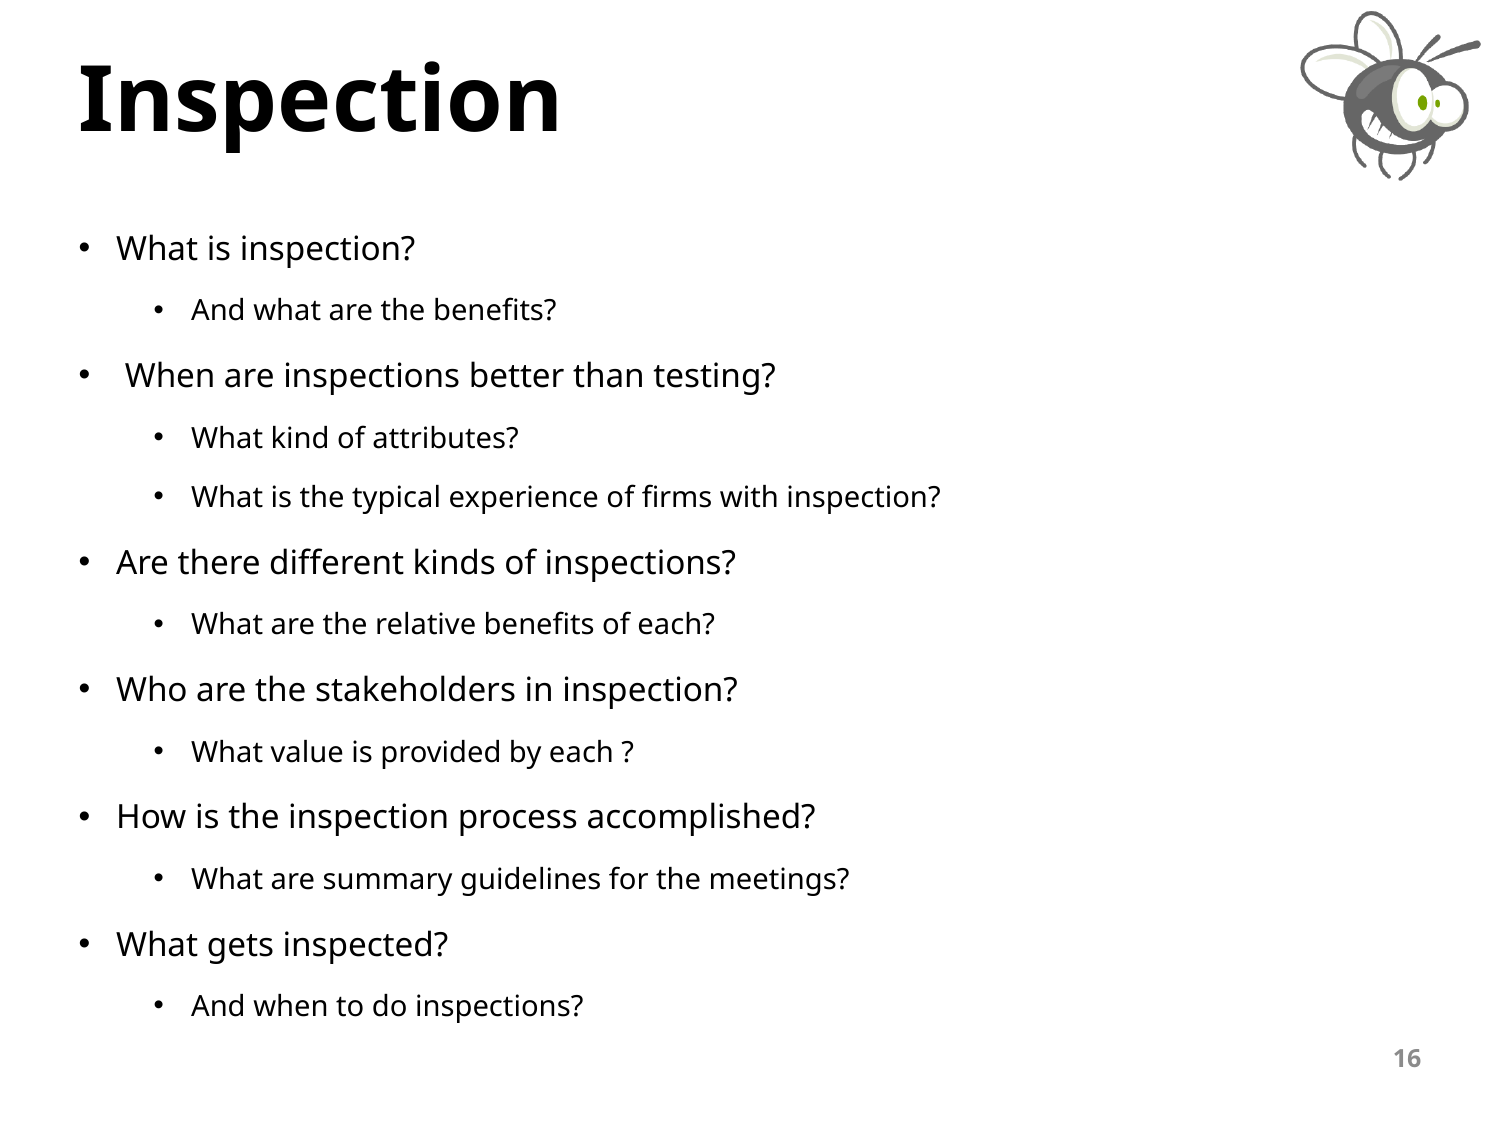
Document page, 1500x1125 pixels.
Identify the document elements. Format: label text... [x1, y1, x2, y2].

slide_number 16 [1275, 1029, 1437, 1090]
list What is inspection? And what are the benefits? When are inspections better than testing? What kind of attributes? What is the typical experience of firms with inspection? Are there different kinds of inspections? What are the relative benefits of each? Who are the stakeholders in inspection? What value is provided by each ? How is the inspection process accomplished? What are summary guidelines for the meetings? What gets inspected? And when to do inspections? [63, 191, 1437, 997]
picture [1291, 1, 1488, 187]
title Inspection [63, 43, 1437, 161]
